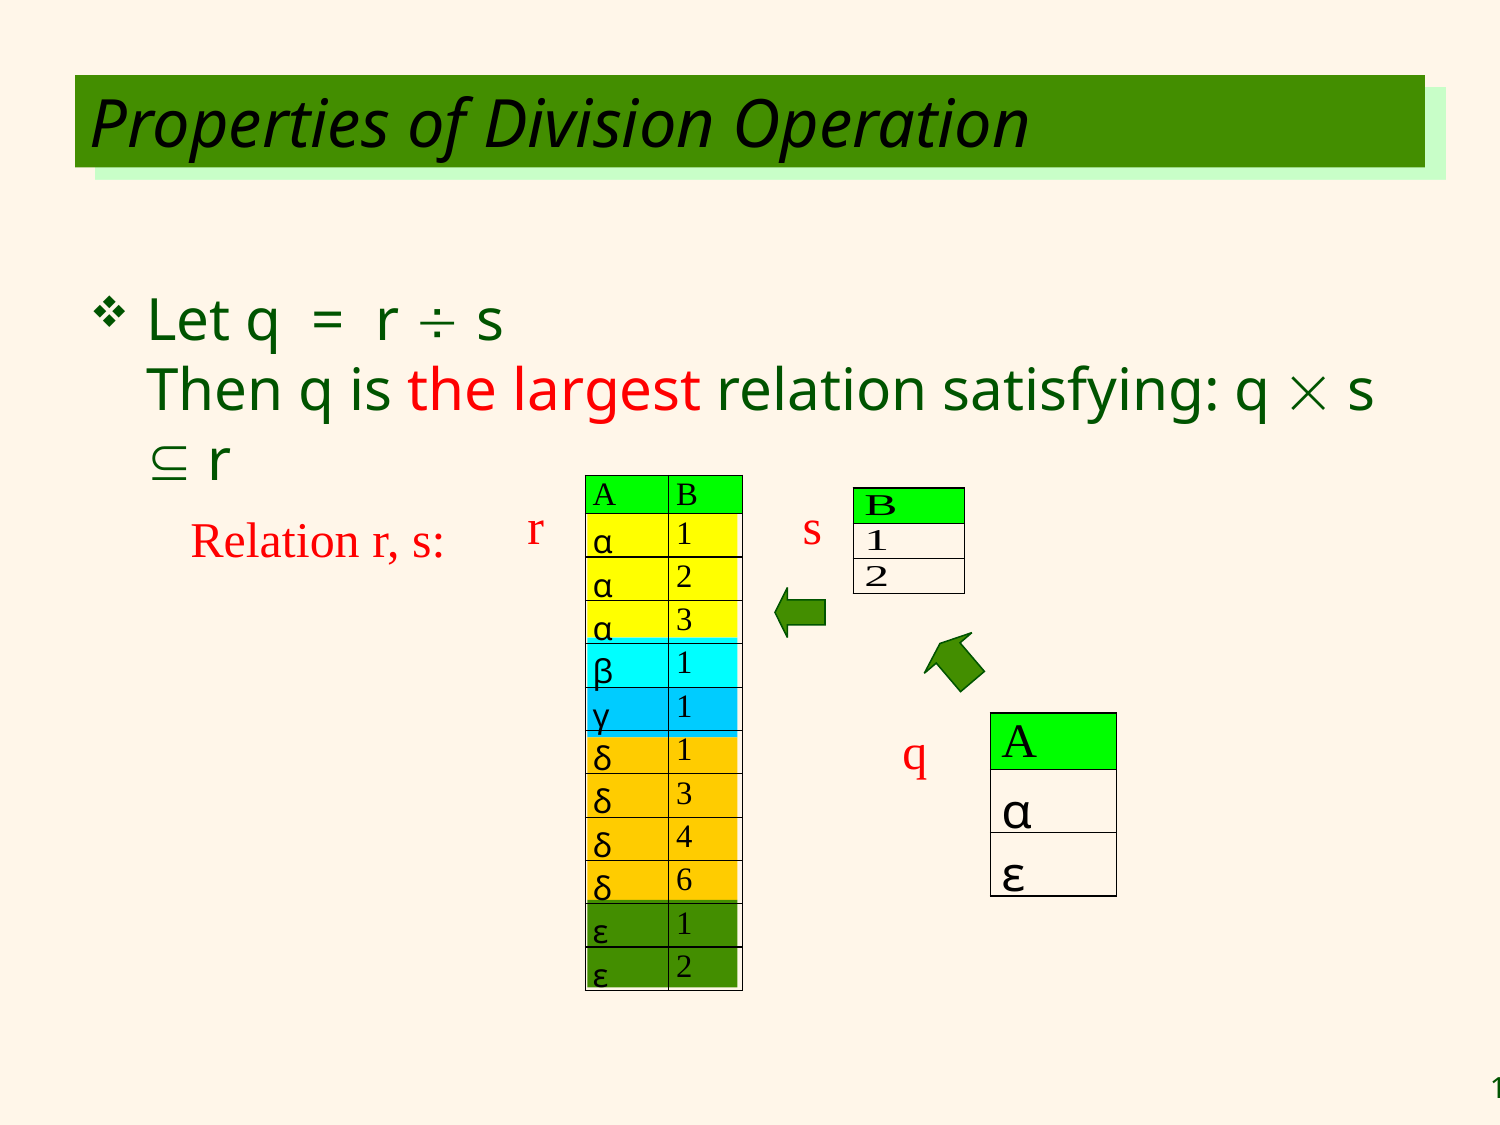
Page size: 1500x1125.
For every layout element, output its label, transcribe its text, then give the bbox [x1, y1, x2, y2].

list Let q = r  s Then q is the largest relation satisfying: q  s  r [75, 275, 1425, 427]
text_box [174, 474, 1172, 1016]
title Properties of Division Operation [75, 75, 1425, 168]
